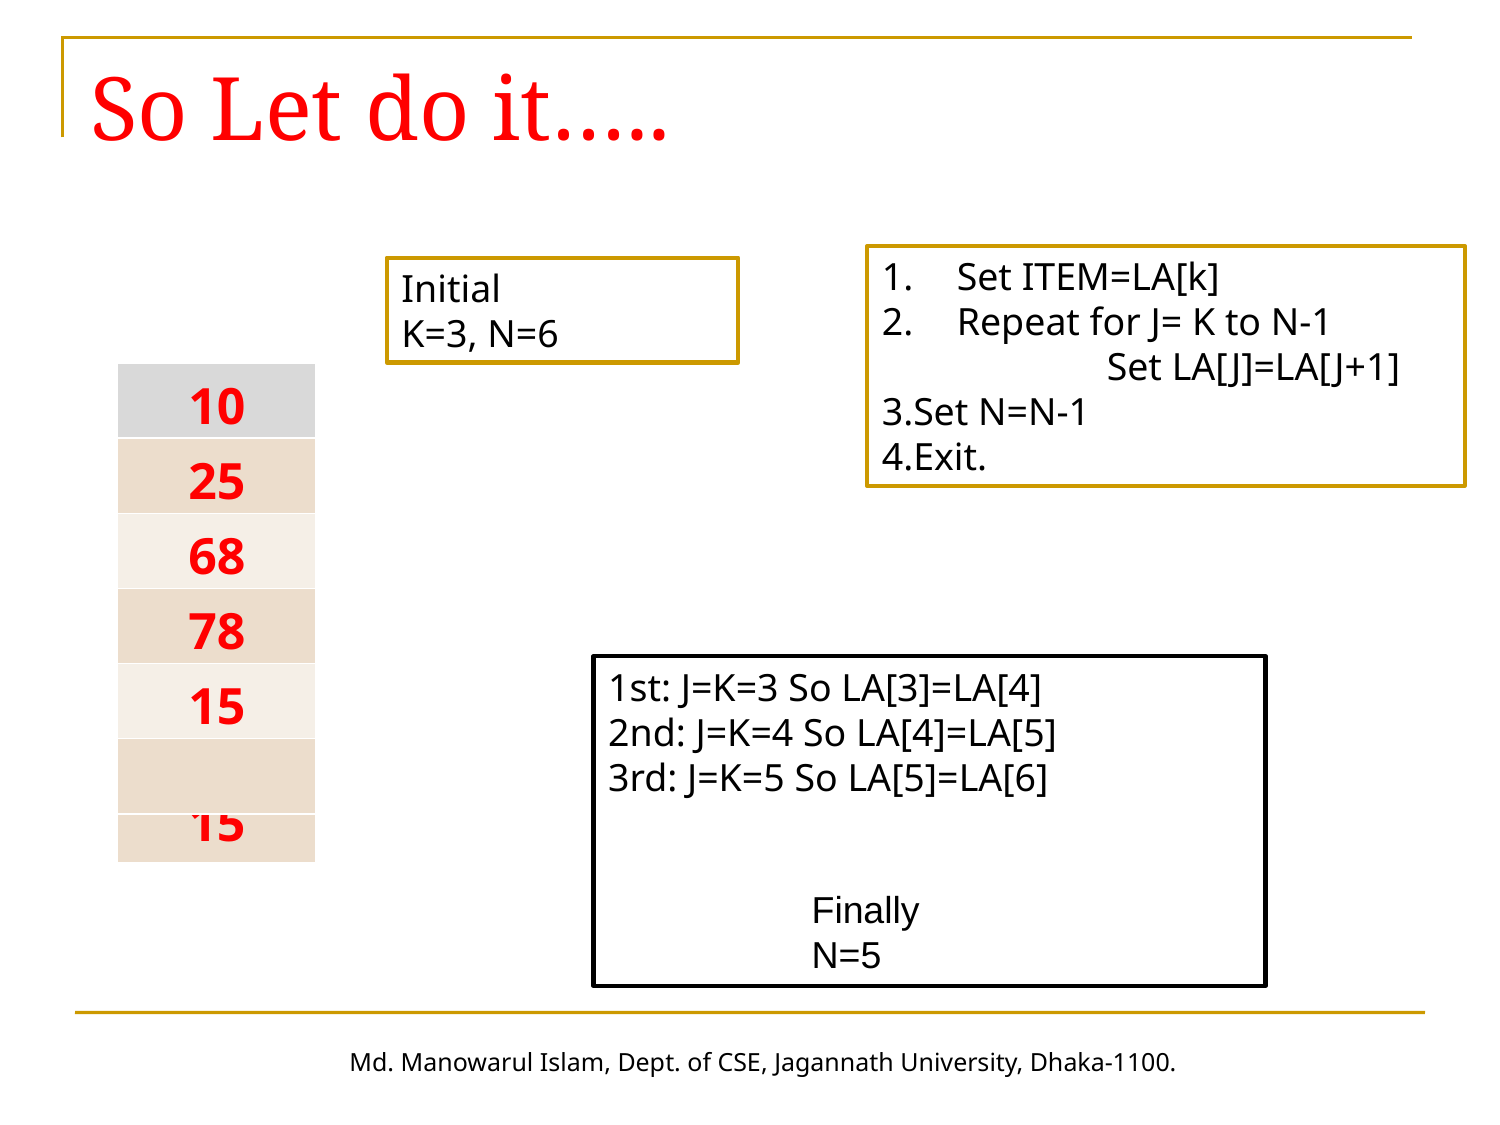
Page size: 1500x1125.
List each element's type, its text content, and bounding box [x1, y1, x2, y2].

title So Let do it….. [74, 45, 1426, 233]
text_box Set ITEM=LA[k] Repeat for J= K to N-1 Set LA[J]=LA[J+1] 3.Set N=N-1 4.Exit. [865, 244, 1467, 488]
table_header 10 [118, 364, 315, 437]
text_box Finally N=5 [796, 878, 1149, 984]
table_cell 68 [118, 514, 315, 588]
table_cell 15 [118, 664, 315, 738]
text_box 1st: J=K=3 So LA[3]=LA[4] 2nd: J=K=4 So LA[4]=LA[5] 3rd: J=K=5 So LA[5]=LA[6] [591, 654, 1268, 988]
table_cell 25 [118, 439, 315, 513]
text_box Initial K=3, N=6 [385, 256, 740, 365]
table_cell 15 [118, 815, 315, 862]
table_cell 78 [118, 589, 315, 663]
table_cell [118, 739, 315, 813]
